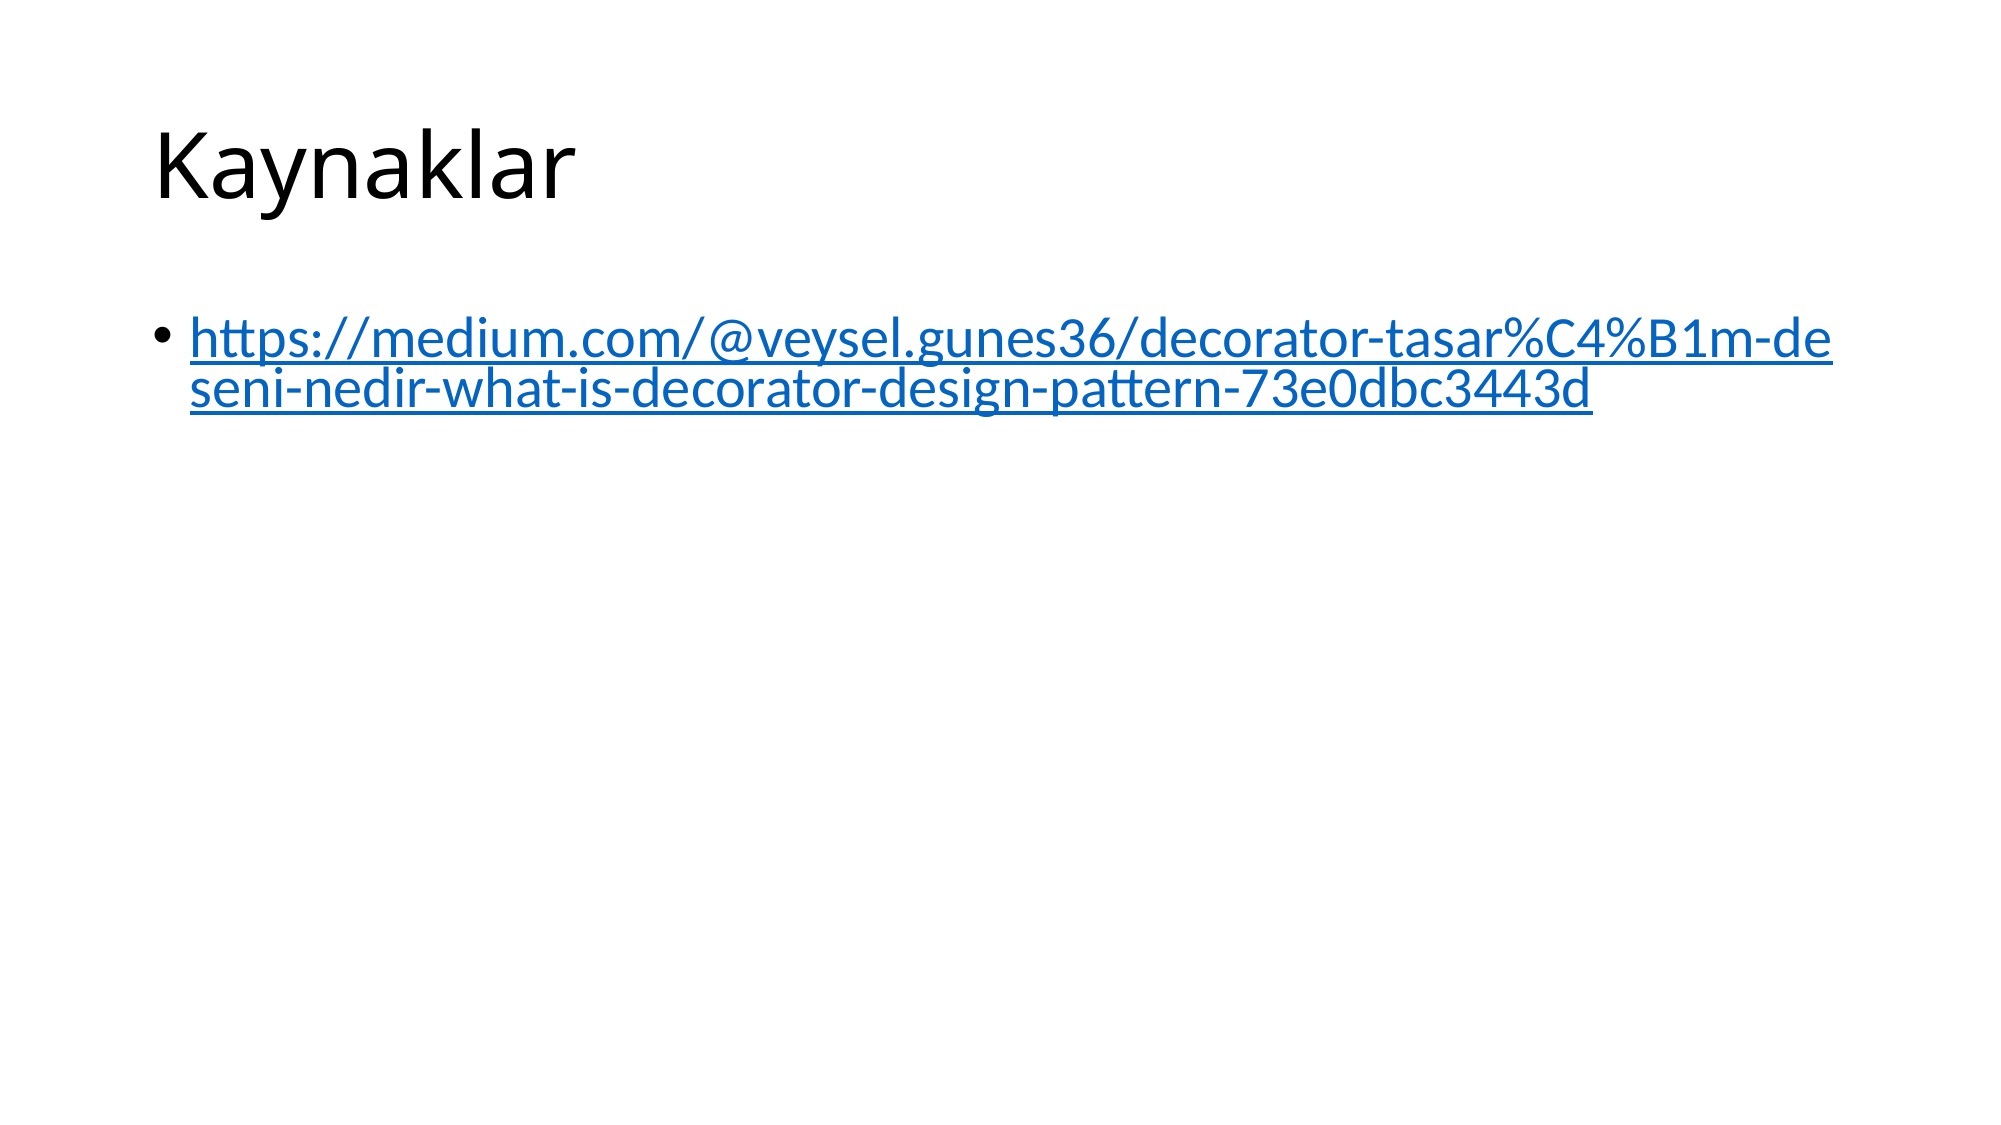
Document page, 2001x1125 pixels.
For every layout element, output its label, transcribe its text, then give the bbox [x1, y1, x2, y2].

title Kaynaklar [137, 59, 1863, 278]
list https://medium.com/@veysel.gunes36/decorator-tasar%C4%B1m-deseni-nedir-what-is-decorator-design-pattern-73e0dbc3443d [137, 299, 1863, 1014]
